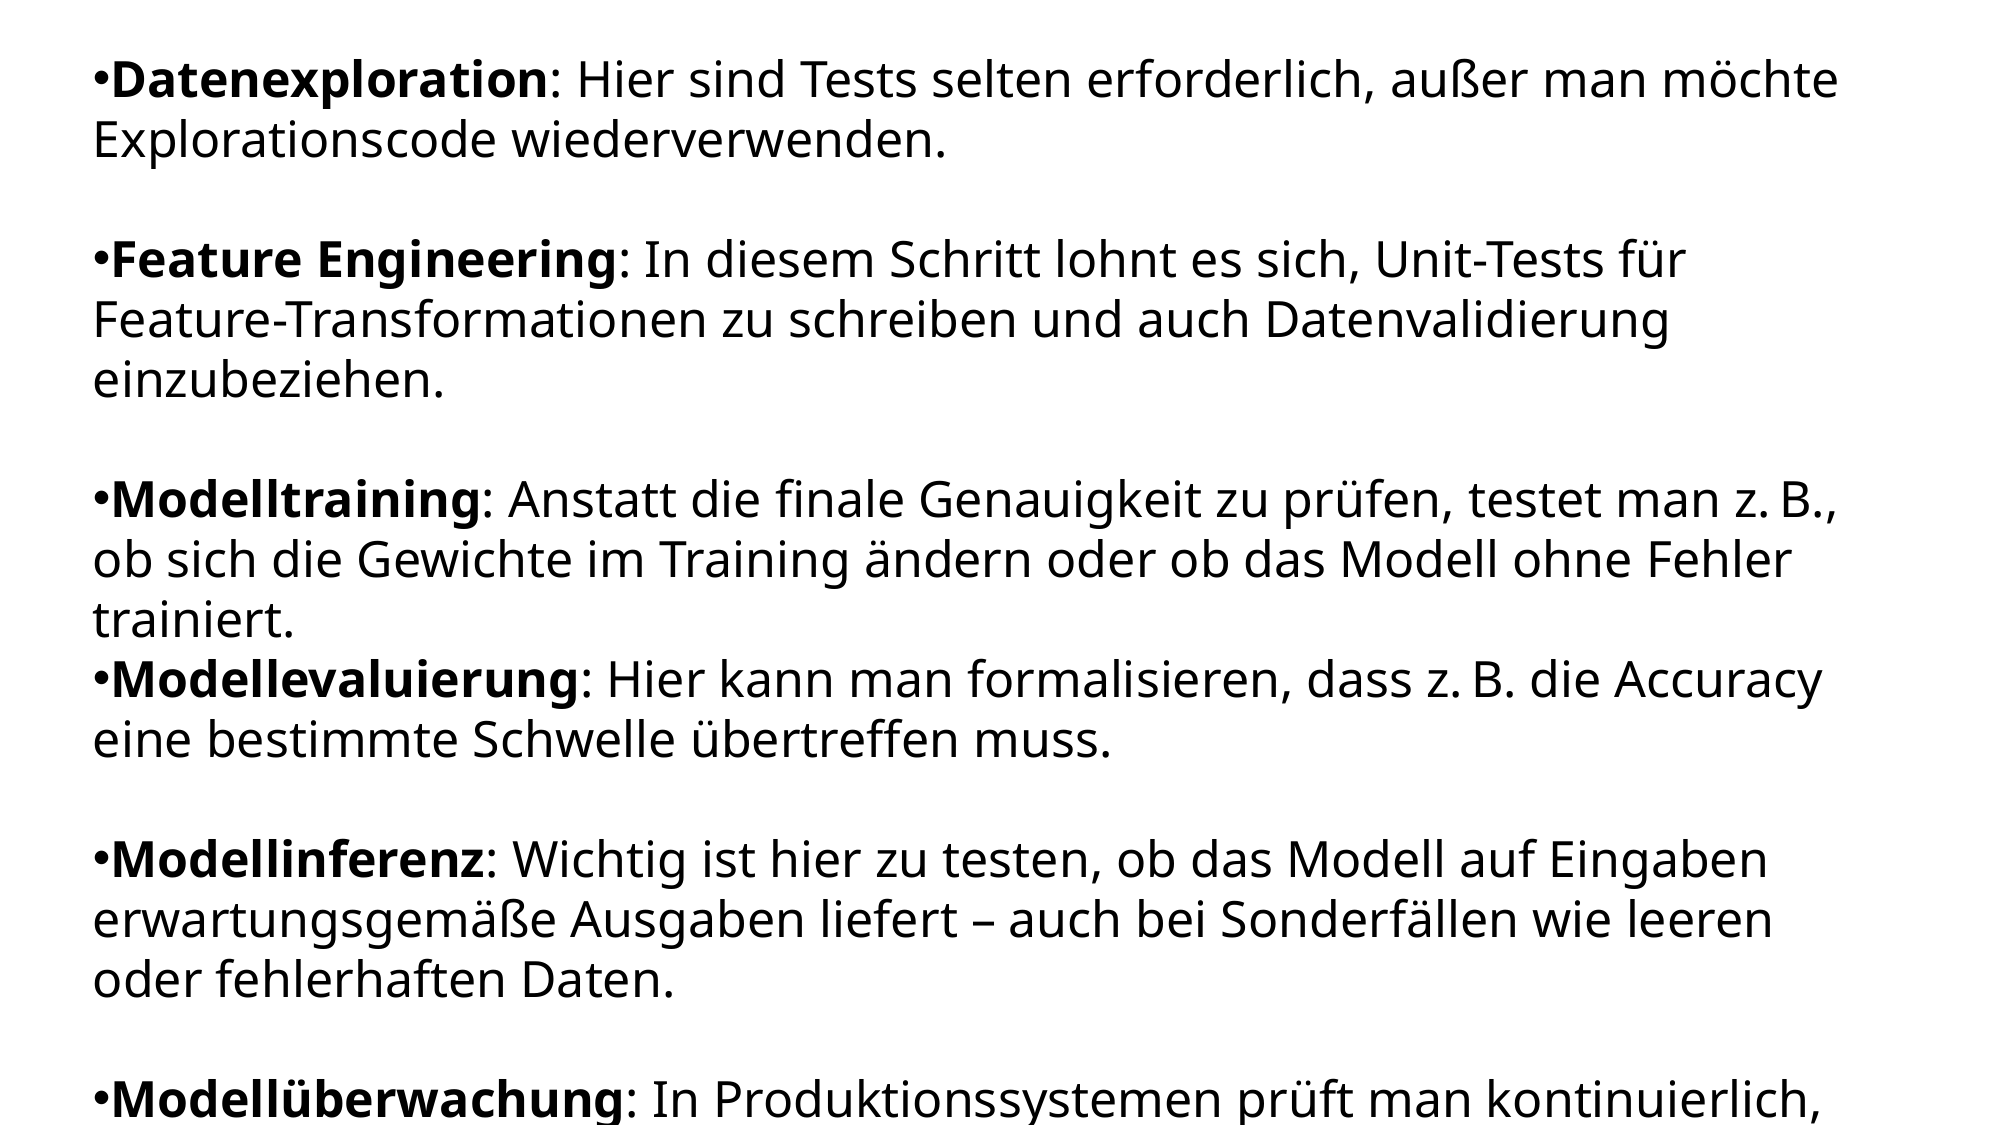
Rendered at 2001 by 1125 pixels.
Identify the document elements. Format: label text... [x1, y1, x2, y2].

text_box Datenexploration: Hier sind Tests selten erforderlich, außer man möchte Explorationscode wiederverwenden. Feature Engineering: In diesem Schritt lohnt es sich, Unit-Tests für Feature-Transformationen zu schreiben und auch Datenvalidierung einzubeziehen. Modelltraining: Anstatt die finale Genauigkeit zu prüfen, testet man z. B., ob sich die Gewichte im Training ändern oder ob das Modell ohne Fehler trainiert. Modellevaluierung: Hier kann man formalisieren, dass z. B. die Accuracy eine bestimmte Schwelle übertreffen muss. Modellinferenz: Wichtig ist hier zu testen, ob das Modell auf Eingaben erwartungsgemäße Ausgaben liefert – auch bei Sonderfällen wie leeren oder fehlerhaften Daten. Modellüberwachung: In Produktionssystemen prüft man kontinuierlich, ob das Modell noch valide Vorhersagen liefert (z. B. durch Drift-Tests). [78, 39, 1890, 1125]
